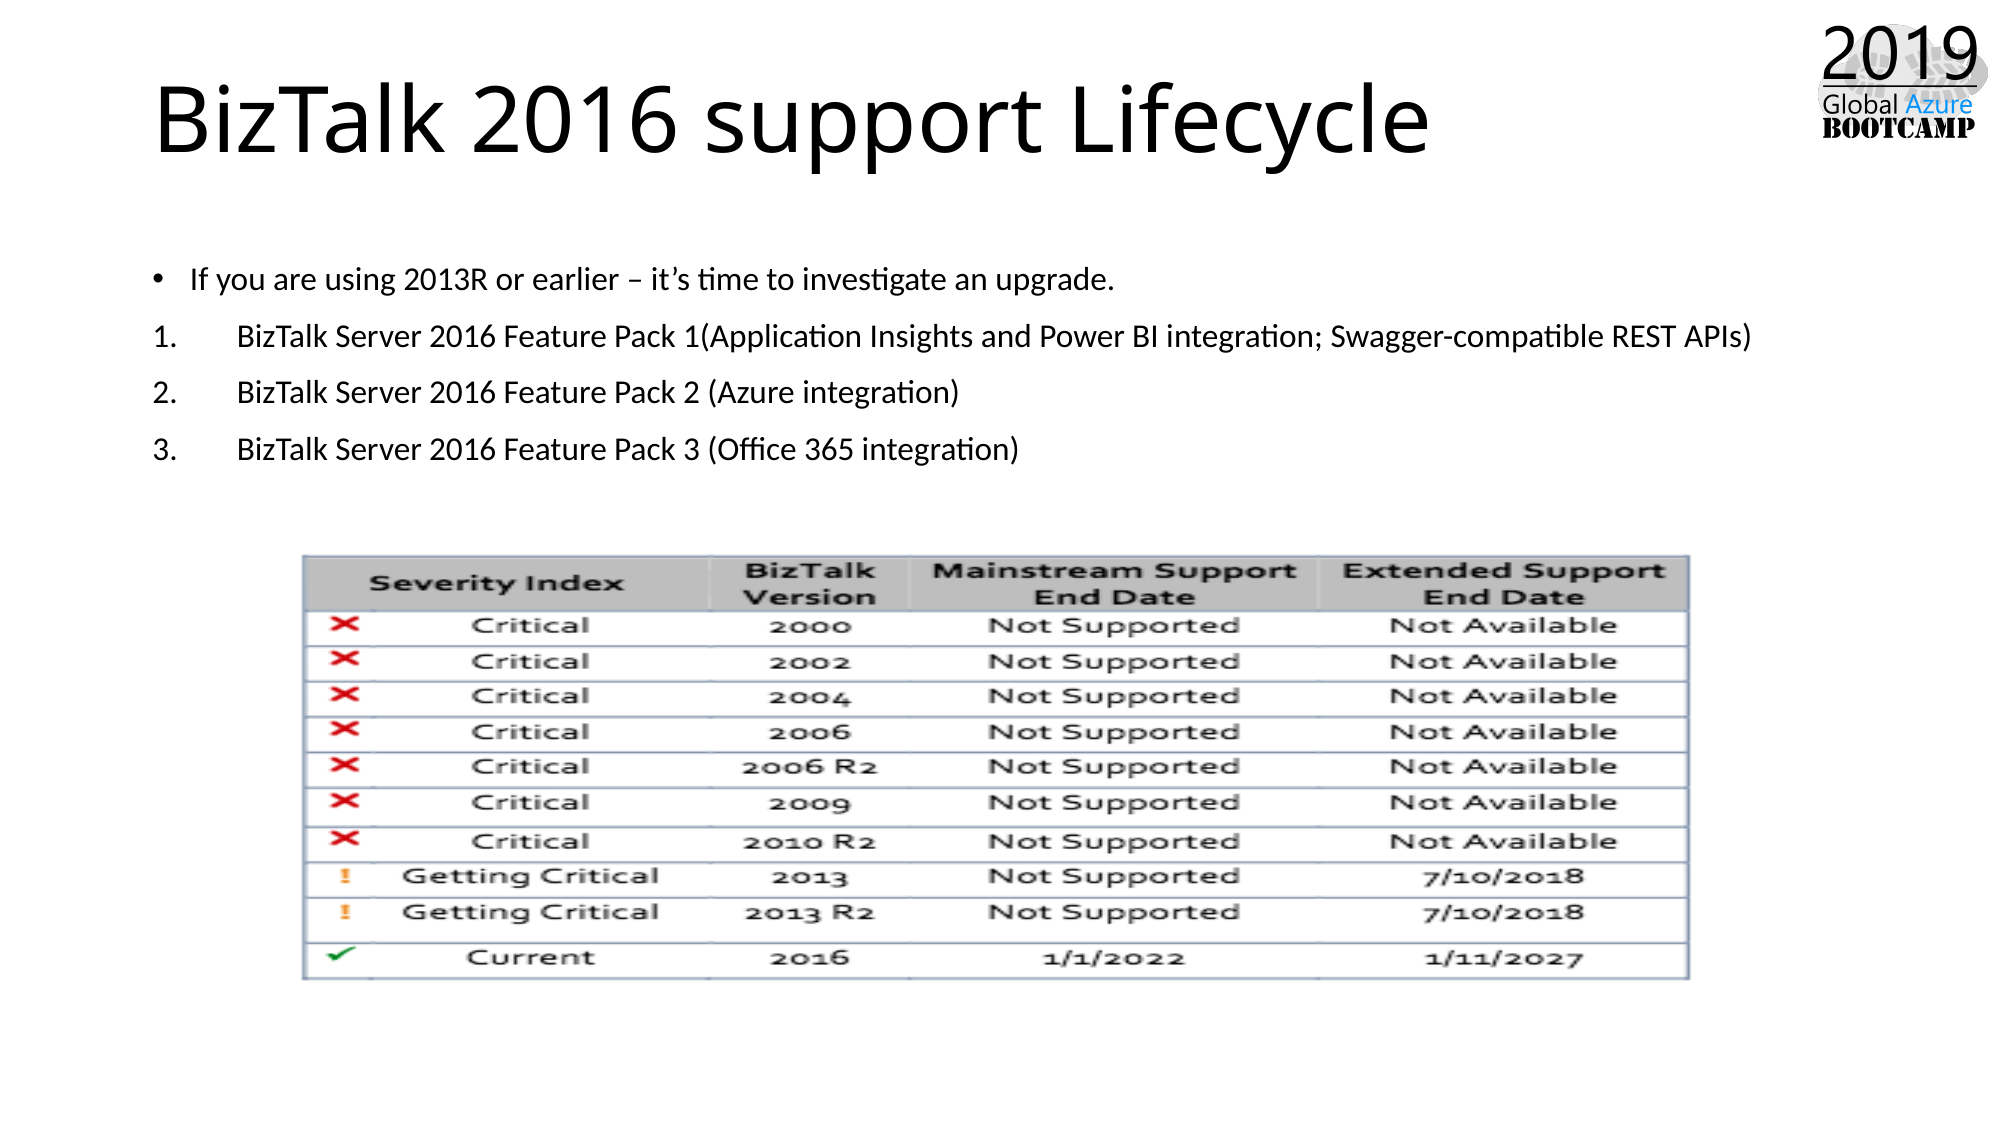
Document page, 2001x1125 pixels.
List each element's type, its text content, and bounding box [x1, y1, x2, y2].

picture [299, 550, 1709, 982]
list If you are using 2013R or earlier – it’s time to investigate an upgrade. BizTalk Server 2016 Feature Pack 1(Application Insights and Power BI integration; Swagger-compatible REST APIs) BizTalk Server 2016 Feature Pack 2 (Azure integration) BizTalk Server 2016 Feature Pack 3 (Office 365 integration) [137, 254, 2000, 1125]
picture [1818, 0, 1988, 151]
title BizTalk 2016 support Lifecycle [137, 59, 1863, 185]
